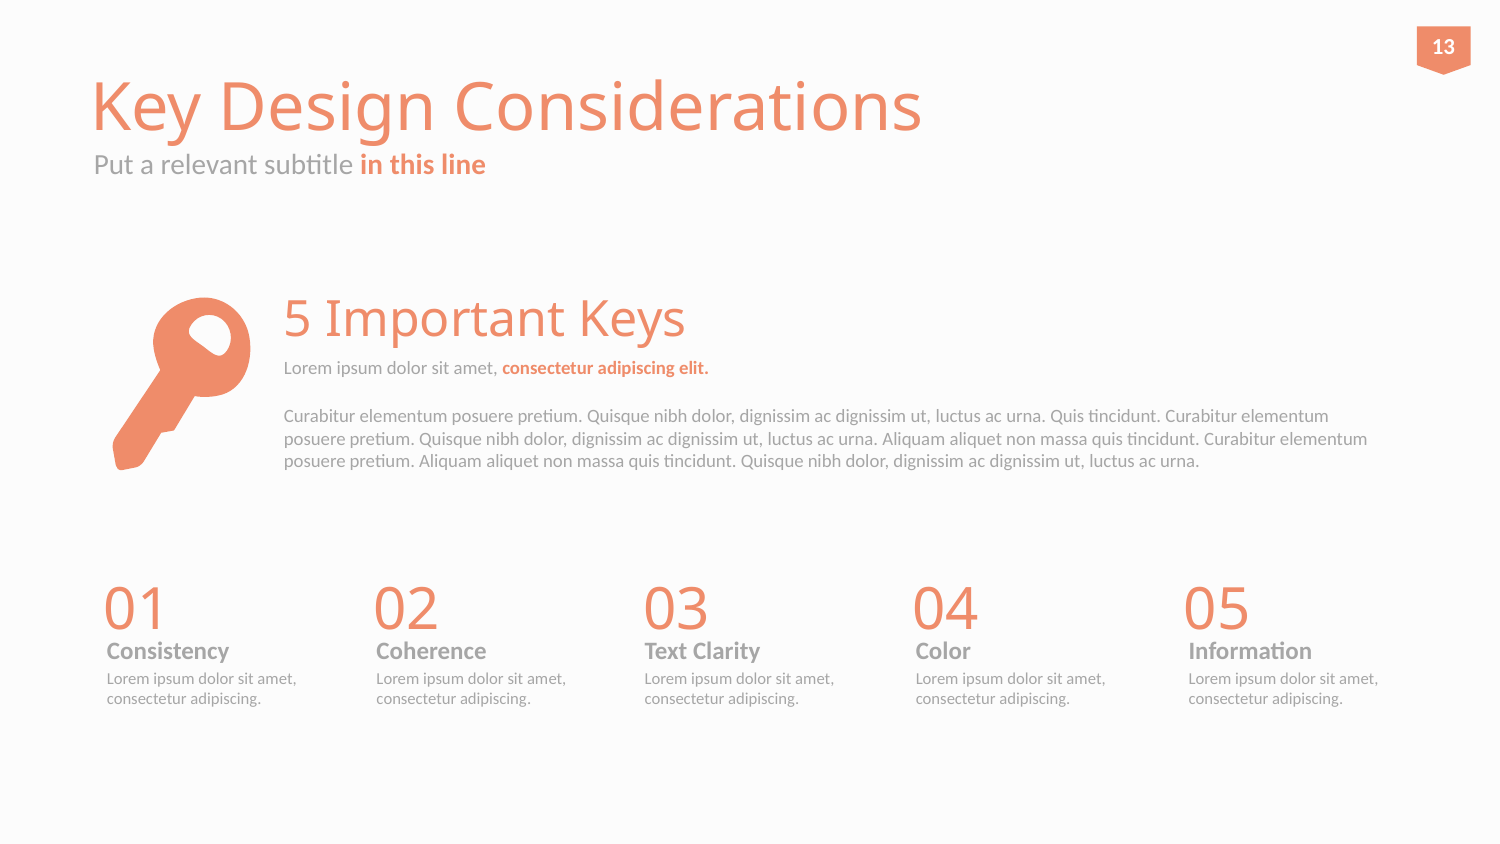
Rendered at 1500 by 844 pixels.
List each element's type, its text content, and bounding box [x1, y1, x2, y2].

text_box 05 [1169, 563, 1267, 639]
text_box Text Clarity Lorem ipsum dolor sit amet, consectetur adipiscing. [629, 626, 857, 718]
text_box 13 [1414, 24, 1473, 77]
list Lorem ipsum dolor sit amet, consectetur adipiscing elit. Curabitur elementum posuere pretium. Quisque nibh dolor, dignissim ac dignissim ut, luctus ac urna. Quis tincidunt. Curabitur elementum posuere pretium. Quisque nibh dolor, dignissim ac dignissim ut, luctus ac urna. Aliquam aliquet non massa quis tincidunt. Curabitur elementum posuere pretium. Aliquam aliquet non massa quis tincidunt. Quisque nibh dolor, dignissim ac dignissim ut, luctus ac urna. [269, 347, 1403, 491]
text_box [112, 297, 251, 471]
text_box Color Lorem ipsum dolor sit amet, consectetur adipiscing. [900, 626, 1129, 718]
text_box 04 [897, 563, 995, 639]
text_box 01 [88, 563, 187, 639]
text_box Consistency Lorem ipsum dolor sit amet, consectetur adipiscing. [91, 626, 317, 718]
text_box 03 [628, 563, 726, 639]
text_box Put a relevant subtitle in this line [78, 132, 1429, 193]
text_box Coherence Lorem ipsum dolor sit amet, consectetur adipiscing. [361, 626, 585, 718]
text_box 02 [358, 563, 456, 639]
title Key Design Considerations [75, 33, 1425, 175]
text_box Information Lorem ipsum dolor sit amet, consectetur adipiscing. [1173, 626, 1403, 718]
text_box 5 Important Keys [268, 268, 743, 365]
